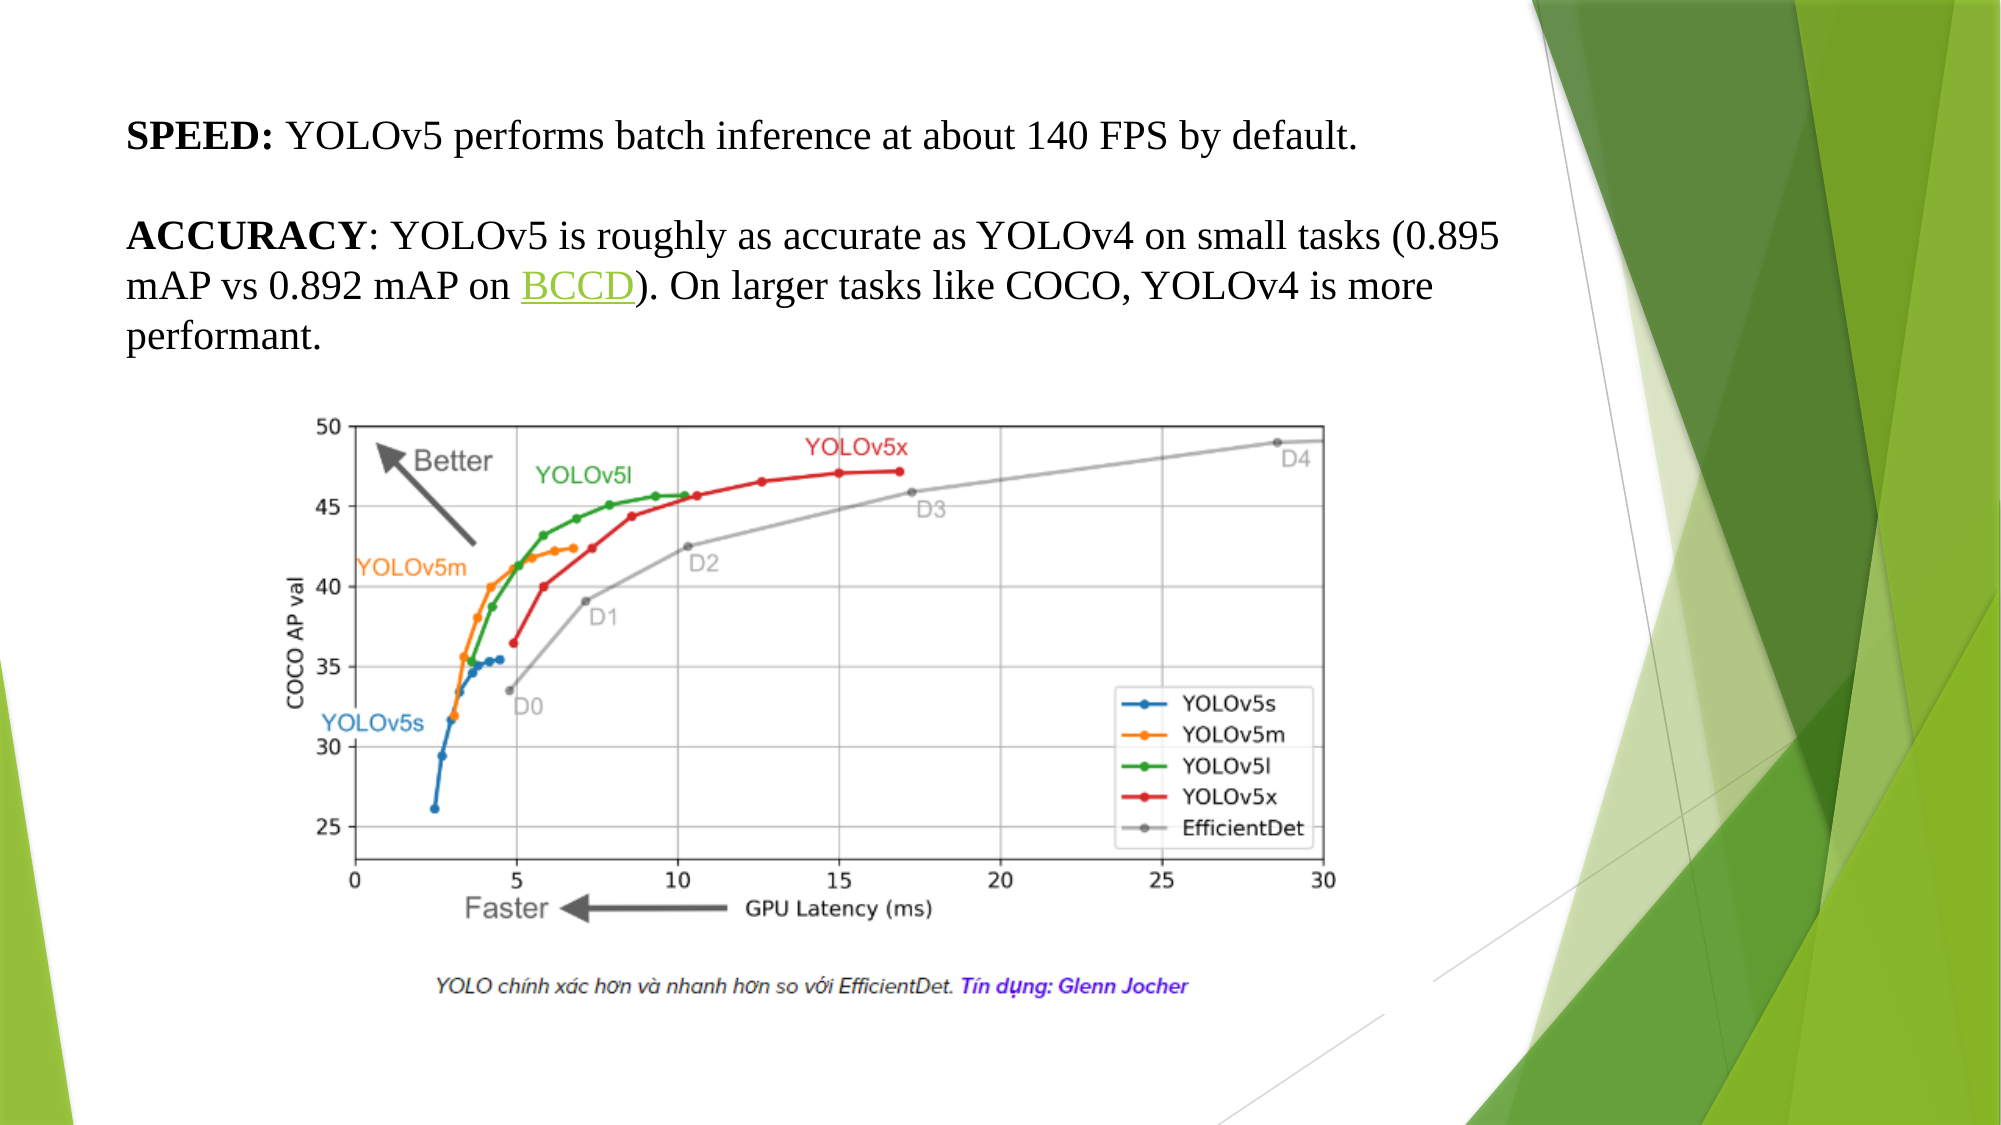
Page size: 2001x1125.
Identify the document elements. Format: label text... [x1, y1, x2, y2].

picture [249, 359, 1434, 1014]
title SPEED: YOLOv5 performs batch inference at about 140 FPS by default. ACCURACY: YOLOv5 is roughly as accurate as YOLOv4 on small tasks (0.895 mAP vs 0.892 mAP on BCCD). On larger tasks like COCO, YOLOv4 is more performant. [111, 99, 1522, 1125]
